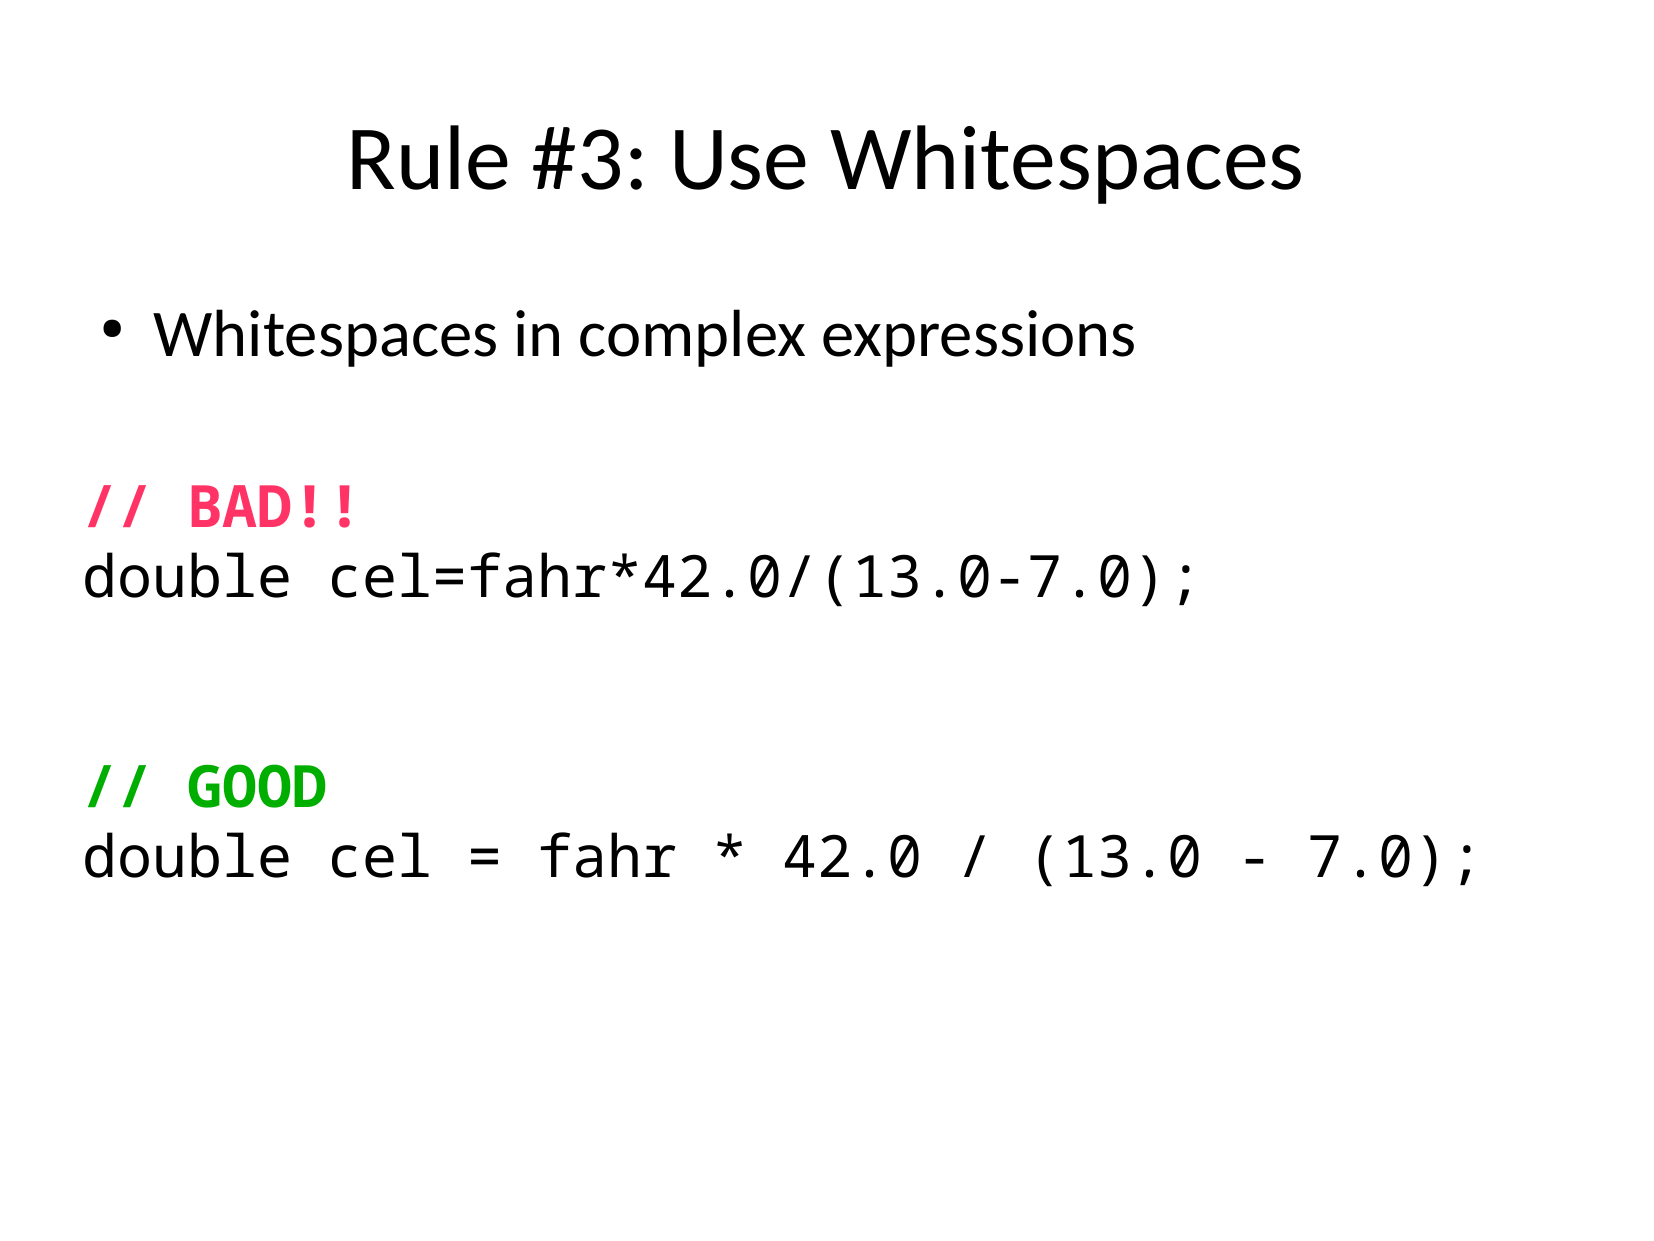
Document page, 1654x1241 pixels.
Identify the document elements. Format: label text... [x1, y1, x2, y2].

list Whitespaces in complex expressions // BAD!! double cel=fahr*42.0/(13.0-7.0); // GOOD double cel = fahr * 42.0 / (13.0 - 7.0); [82, 290, 1571, 1109]
title Rule #3: Use Whitespaces [82, 49, 1571, 257]
